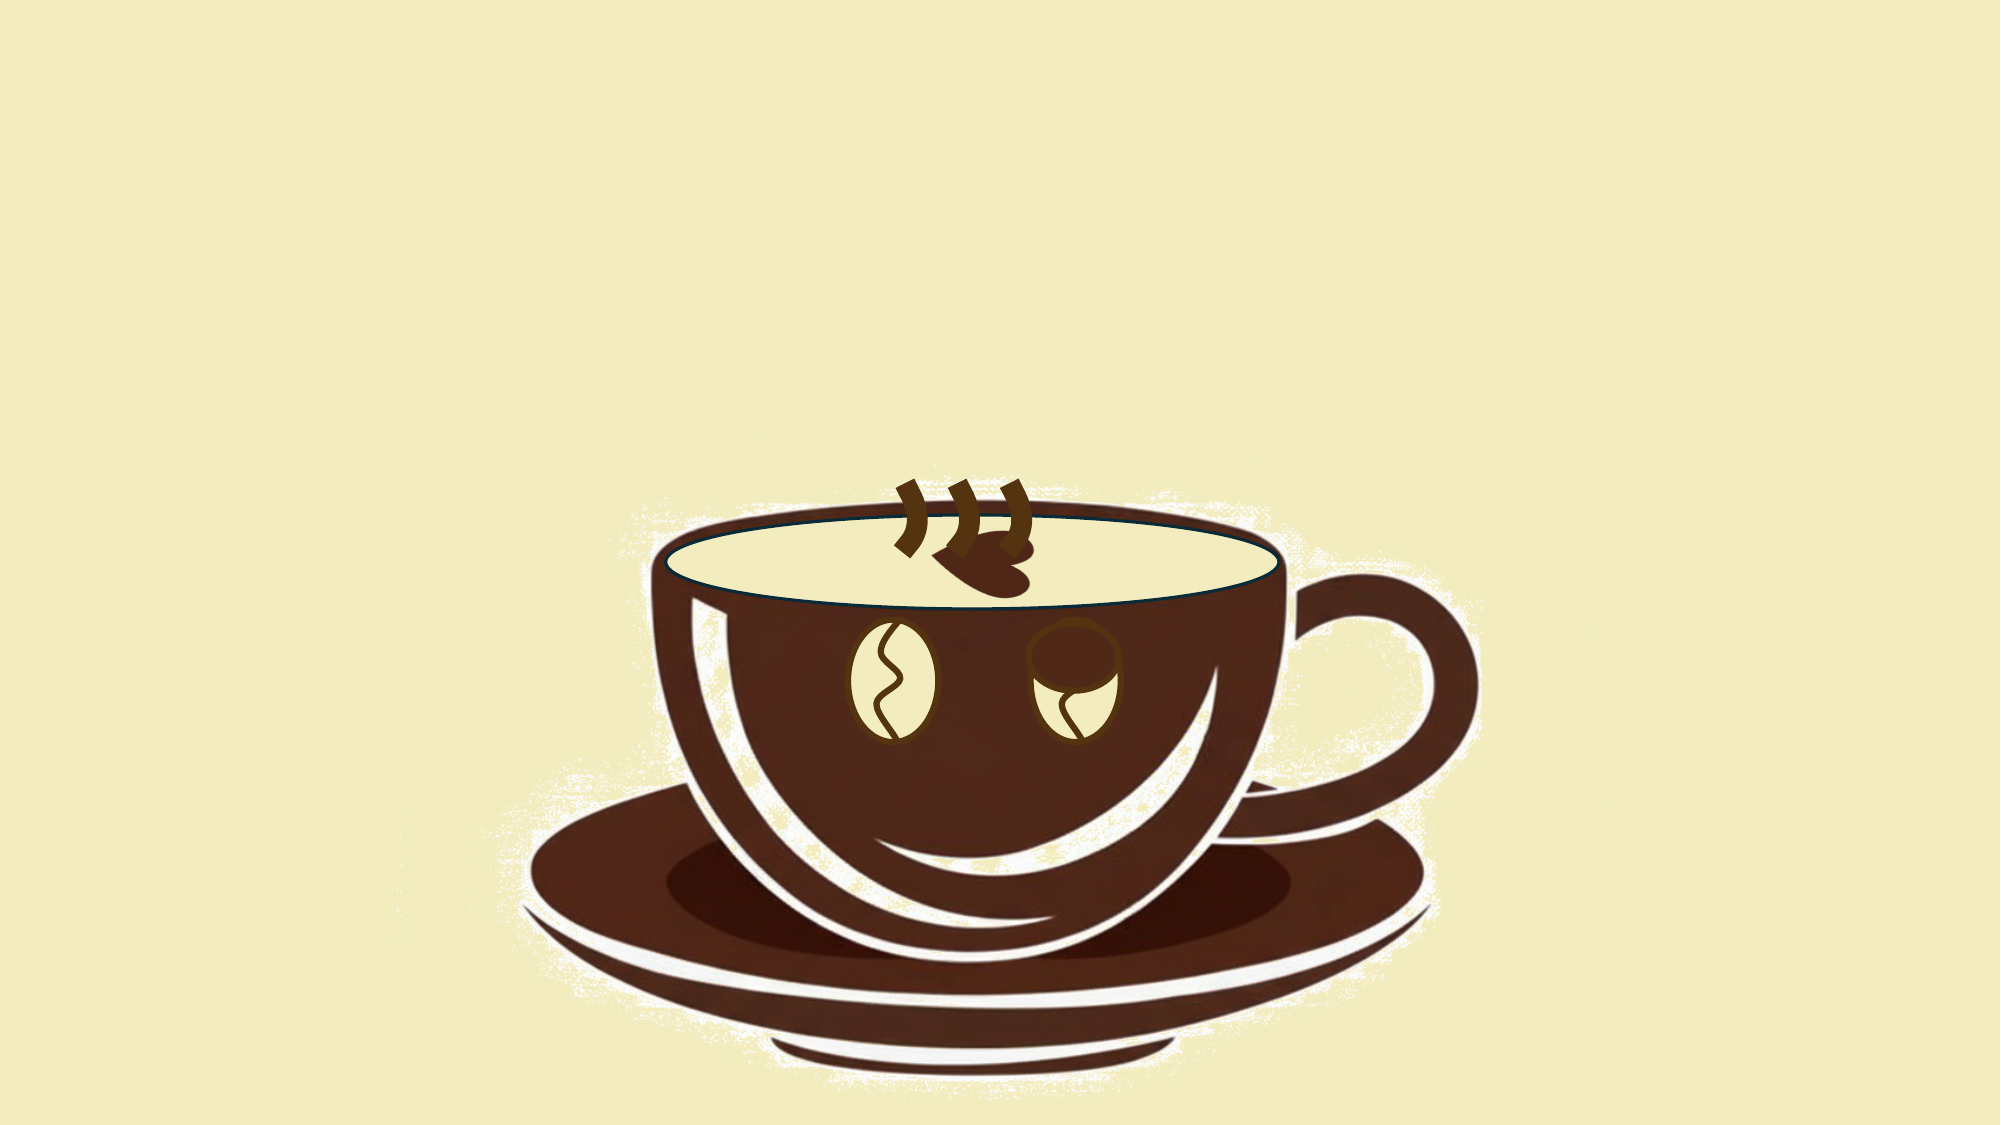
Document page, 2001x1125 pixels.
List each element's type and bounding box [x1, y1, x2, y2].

text_box [772, 449, 1028, 552]
picture [397, 0, 1603, 1125]
